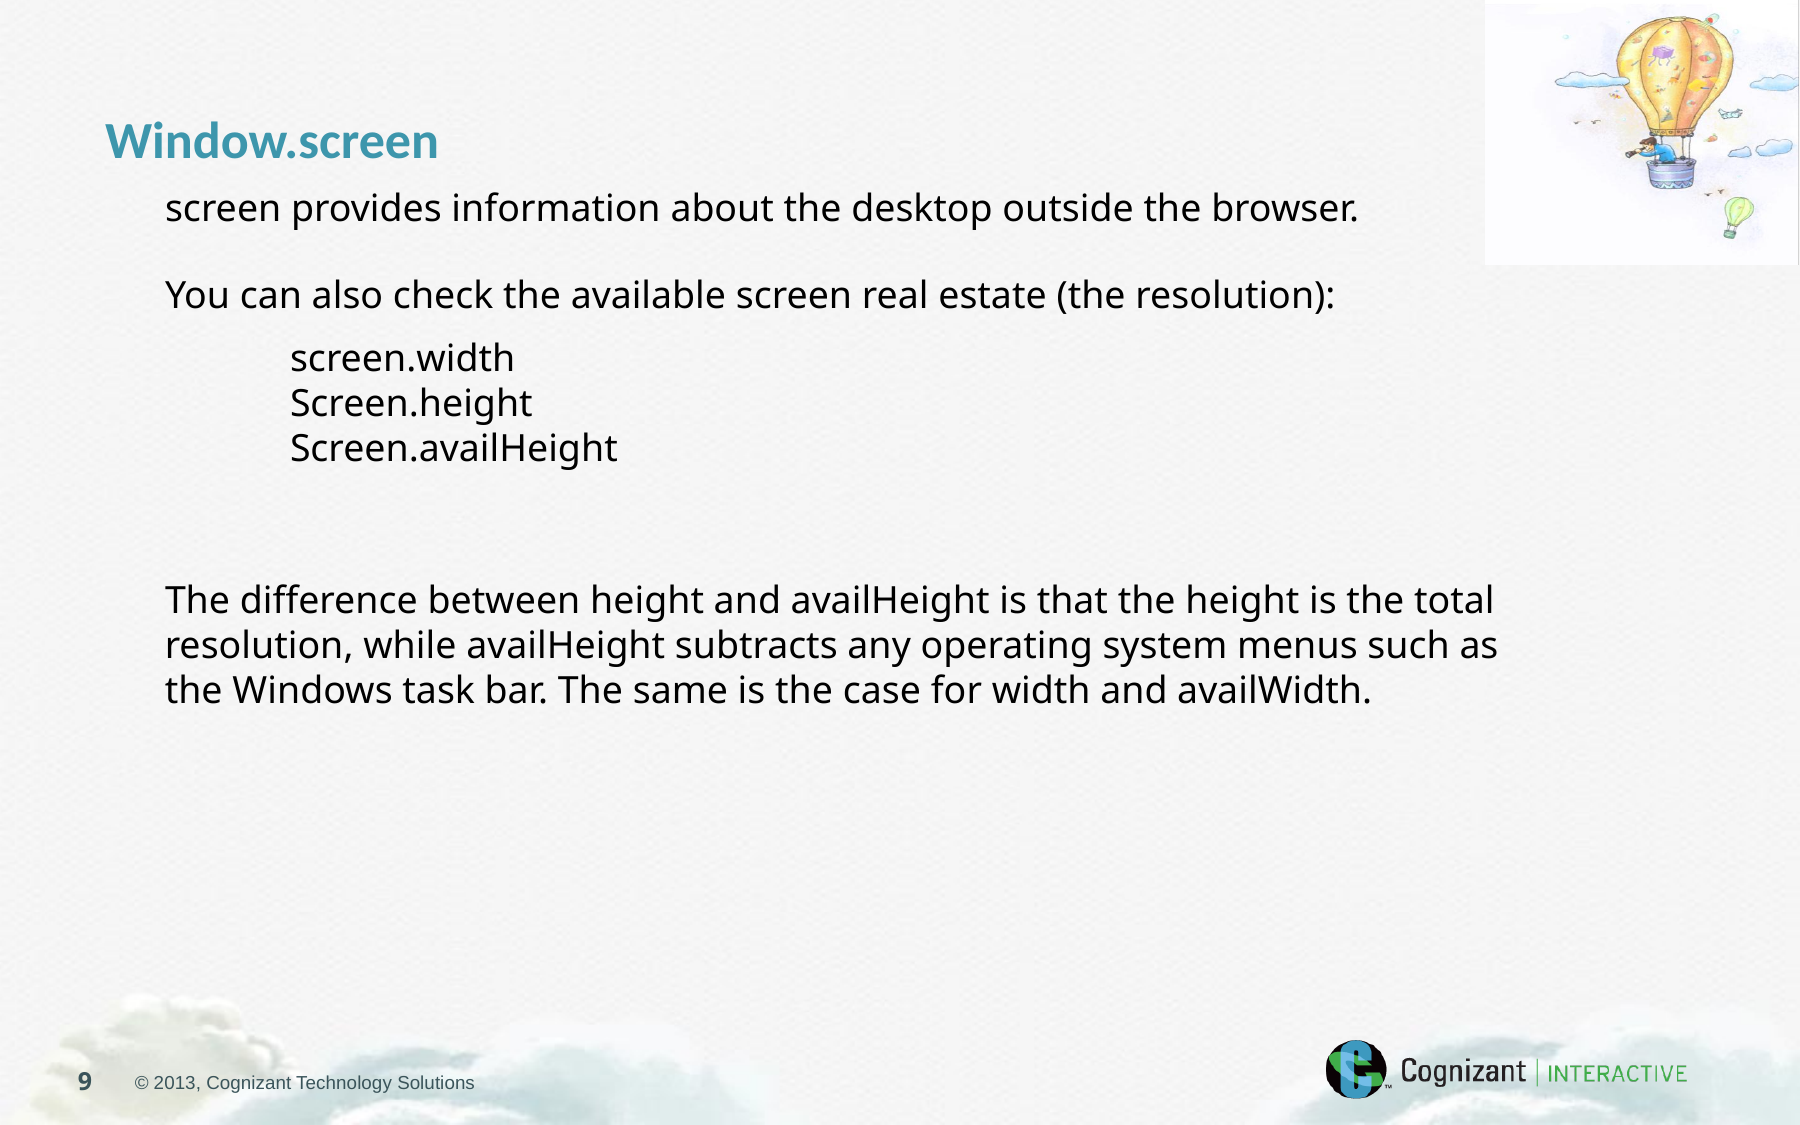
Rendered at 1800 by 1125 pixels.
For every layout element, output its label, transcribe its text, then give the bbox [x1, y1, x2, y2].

picture [0, 0, 1800, 1125]
text_box screen.width Screen.height Screen.availHeight [275, 362, 1300, 574]
text_box Window.screen [89, 91, 1710, 184]
text_box screen provides information about the desktop outside the browser. [149, 184, 1513, 263]
text_box You can also check the available screen real estate (the resolution): [150, 249, 1400, 338]
text_box The difference between height and availHeight is that the height is the total resolution, while availHeight subtracts any operating system menus such as the Windows task bar. The same is the case for width and availWidth. [0, 574, 1550, 713]
